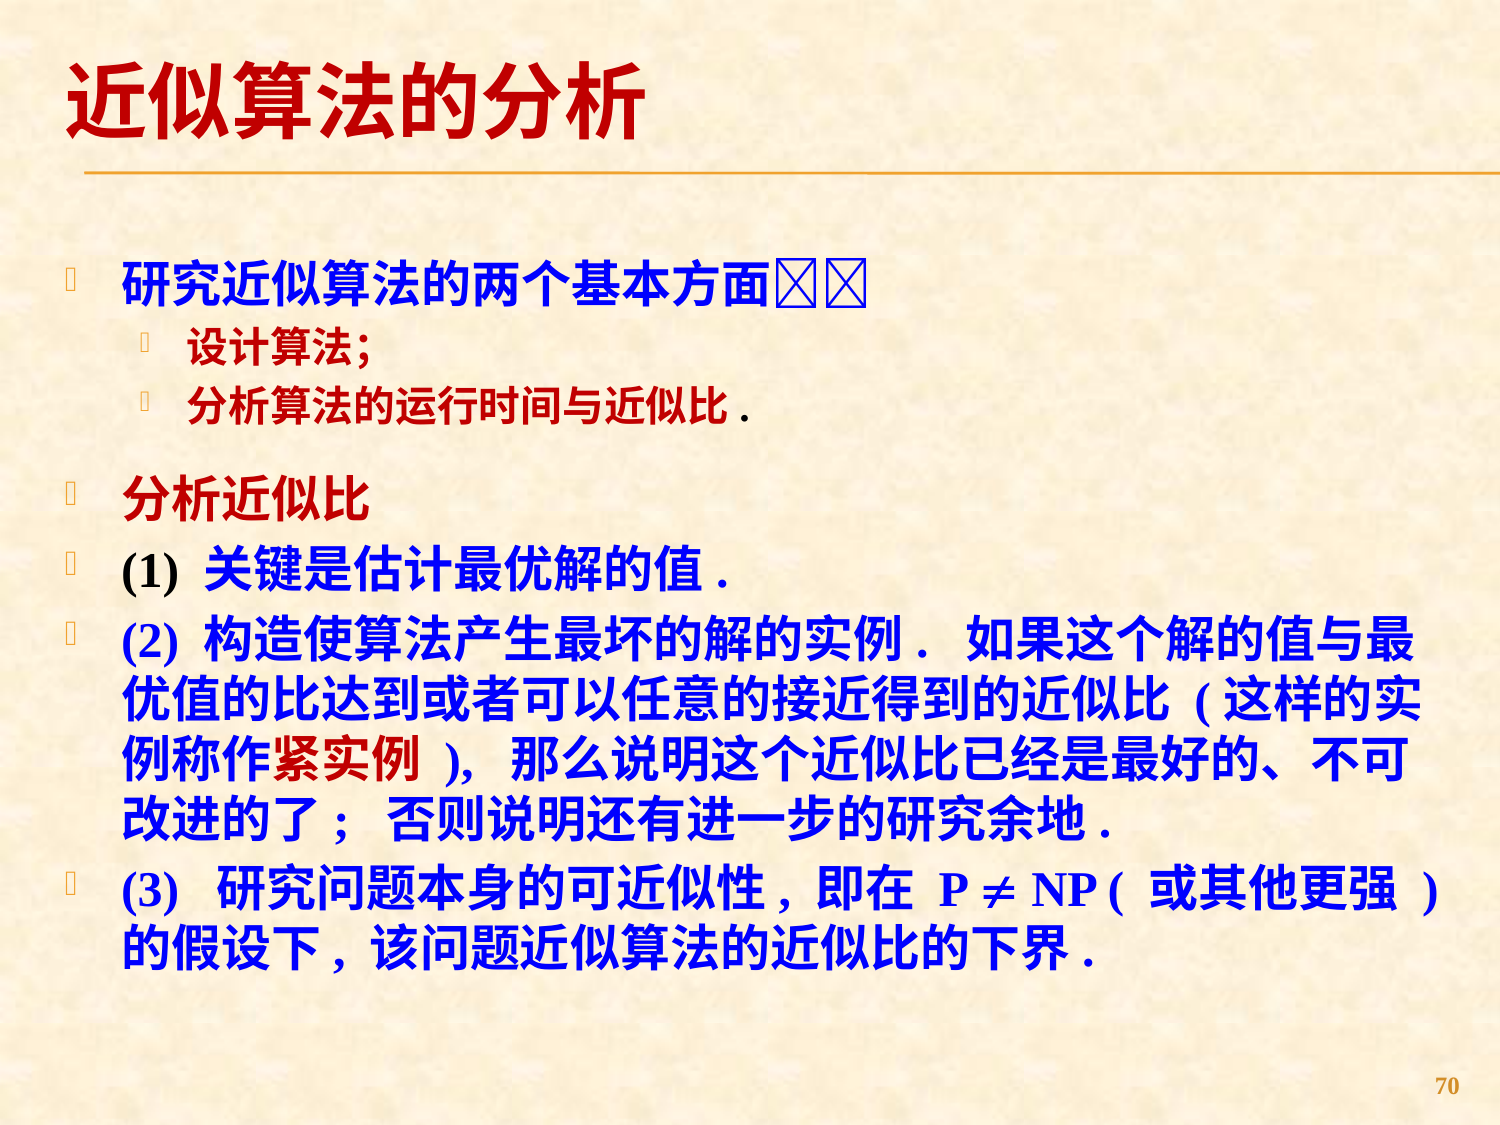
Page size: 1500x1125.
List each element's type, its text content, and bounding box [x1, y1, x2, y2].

list 研究近似算法的两个基本方面 设计算法； 分析算法的运行时间与近似比. 分析近似比 (1) 关键是估计最优解的值. (2) 构造使算法产生最坏的解的实例. 如果这个解的值与最优值的比达到或者可以任意的接近得到的近似比 (这样的实例称作紧实例 ), 那么说明这个近似比已经是最好的、不可改进的了; 否则说明还有进一步的研究余地. (3) 研究问题本身的可近似性, 即在 P  NP ( 或其他更强 )的假设下, 该问题近似算法的近似比的下界. [50, 245, 1475, 988]
picture [0, 0, 1500, 1125]
title 近似算法的分析 [50, 30, 1475, 169]
slide_number 70 [1350, 1061, 1475, 1103]
